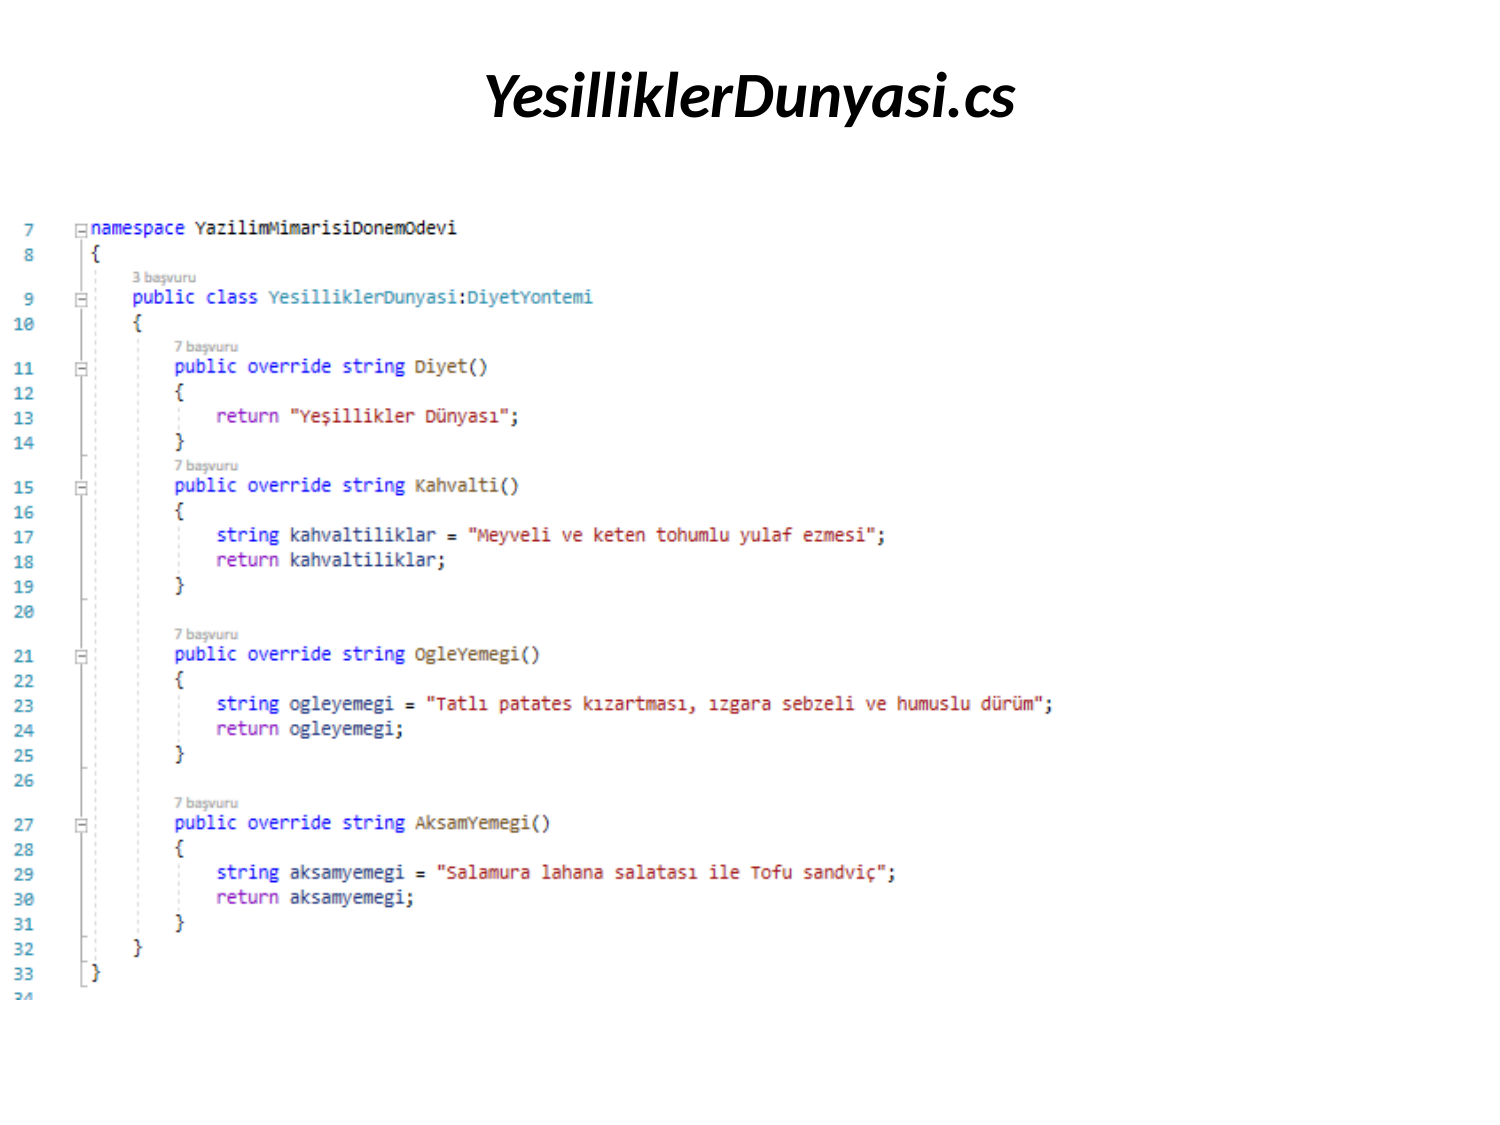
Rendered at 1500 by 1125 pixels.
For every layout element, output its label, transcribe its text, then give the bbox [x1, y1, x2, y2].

picture [0, 217, 1072, 1000]
title YesilliklerDunyasi.cs [75, 45, 1425, 233]
